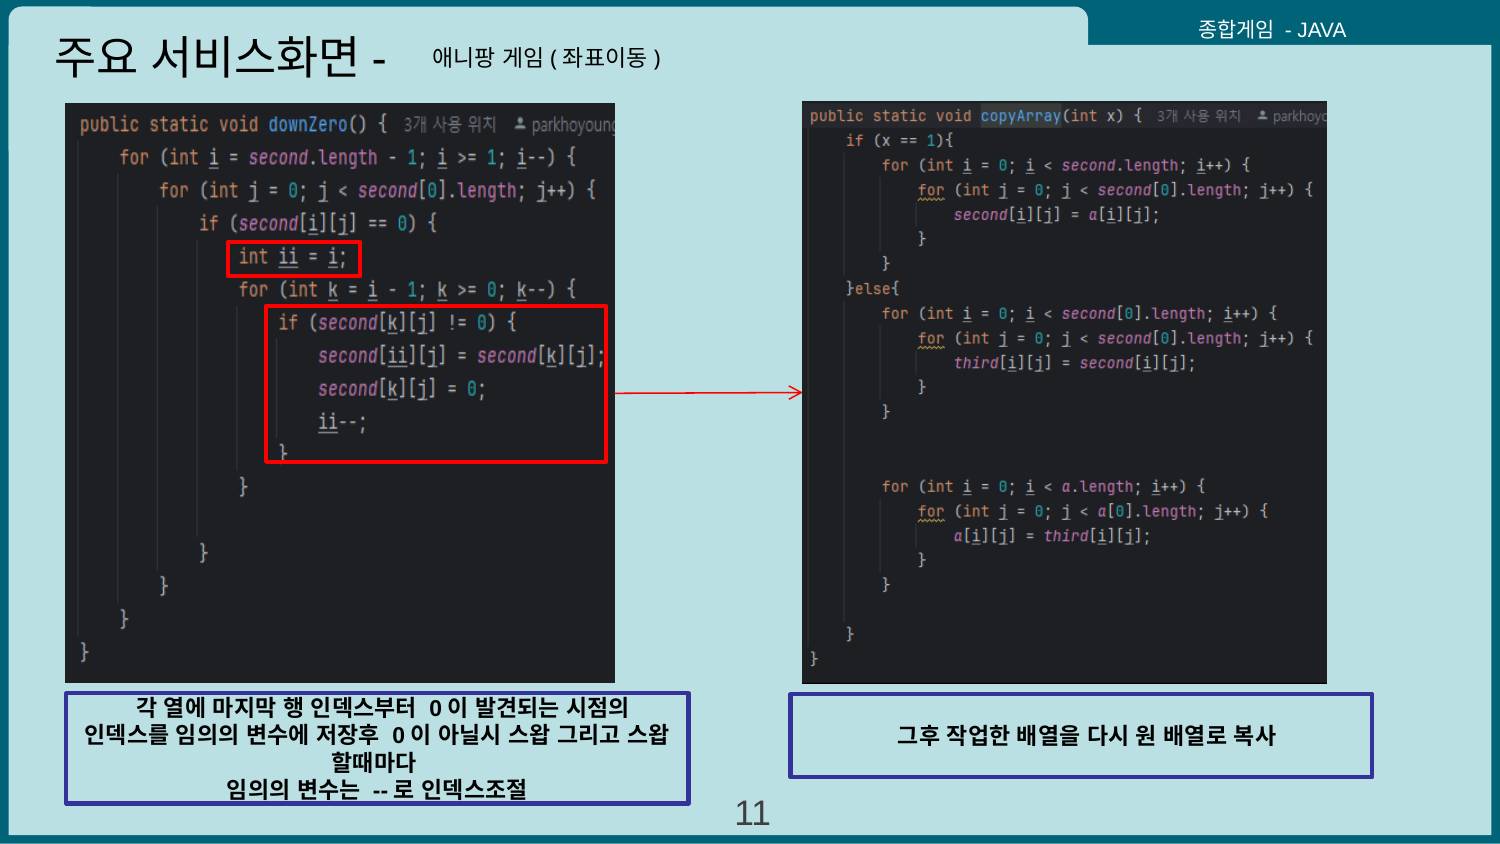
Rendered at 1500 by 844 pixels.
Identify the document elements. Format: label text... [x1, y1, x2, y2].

text_box 주요 서비스화면- [41, 22, 511, 91]
text_box 애니팡 게임(좌표이동) [419, 37, 704, 78]
picture [802, 100, 1328, 685]
picture [65, 103, 615, 684]
text_box 각 열에 마지막 행 인덱스부터 0이 발견되는 시점의 인덱스를 임의의 변수에 저장후 0이 아닐시 스왑 그리고 스왑 할때마다 임의의 변수는 --로 인덱스조절 [64, 691, 691, 806]
text_box 그후 작업한 배열을 다시 원 배열로 복사 [788, 692, 1374, 779]
